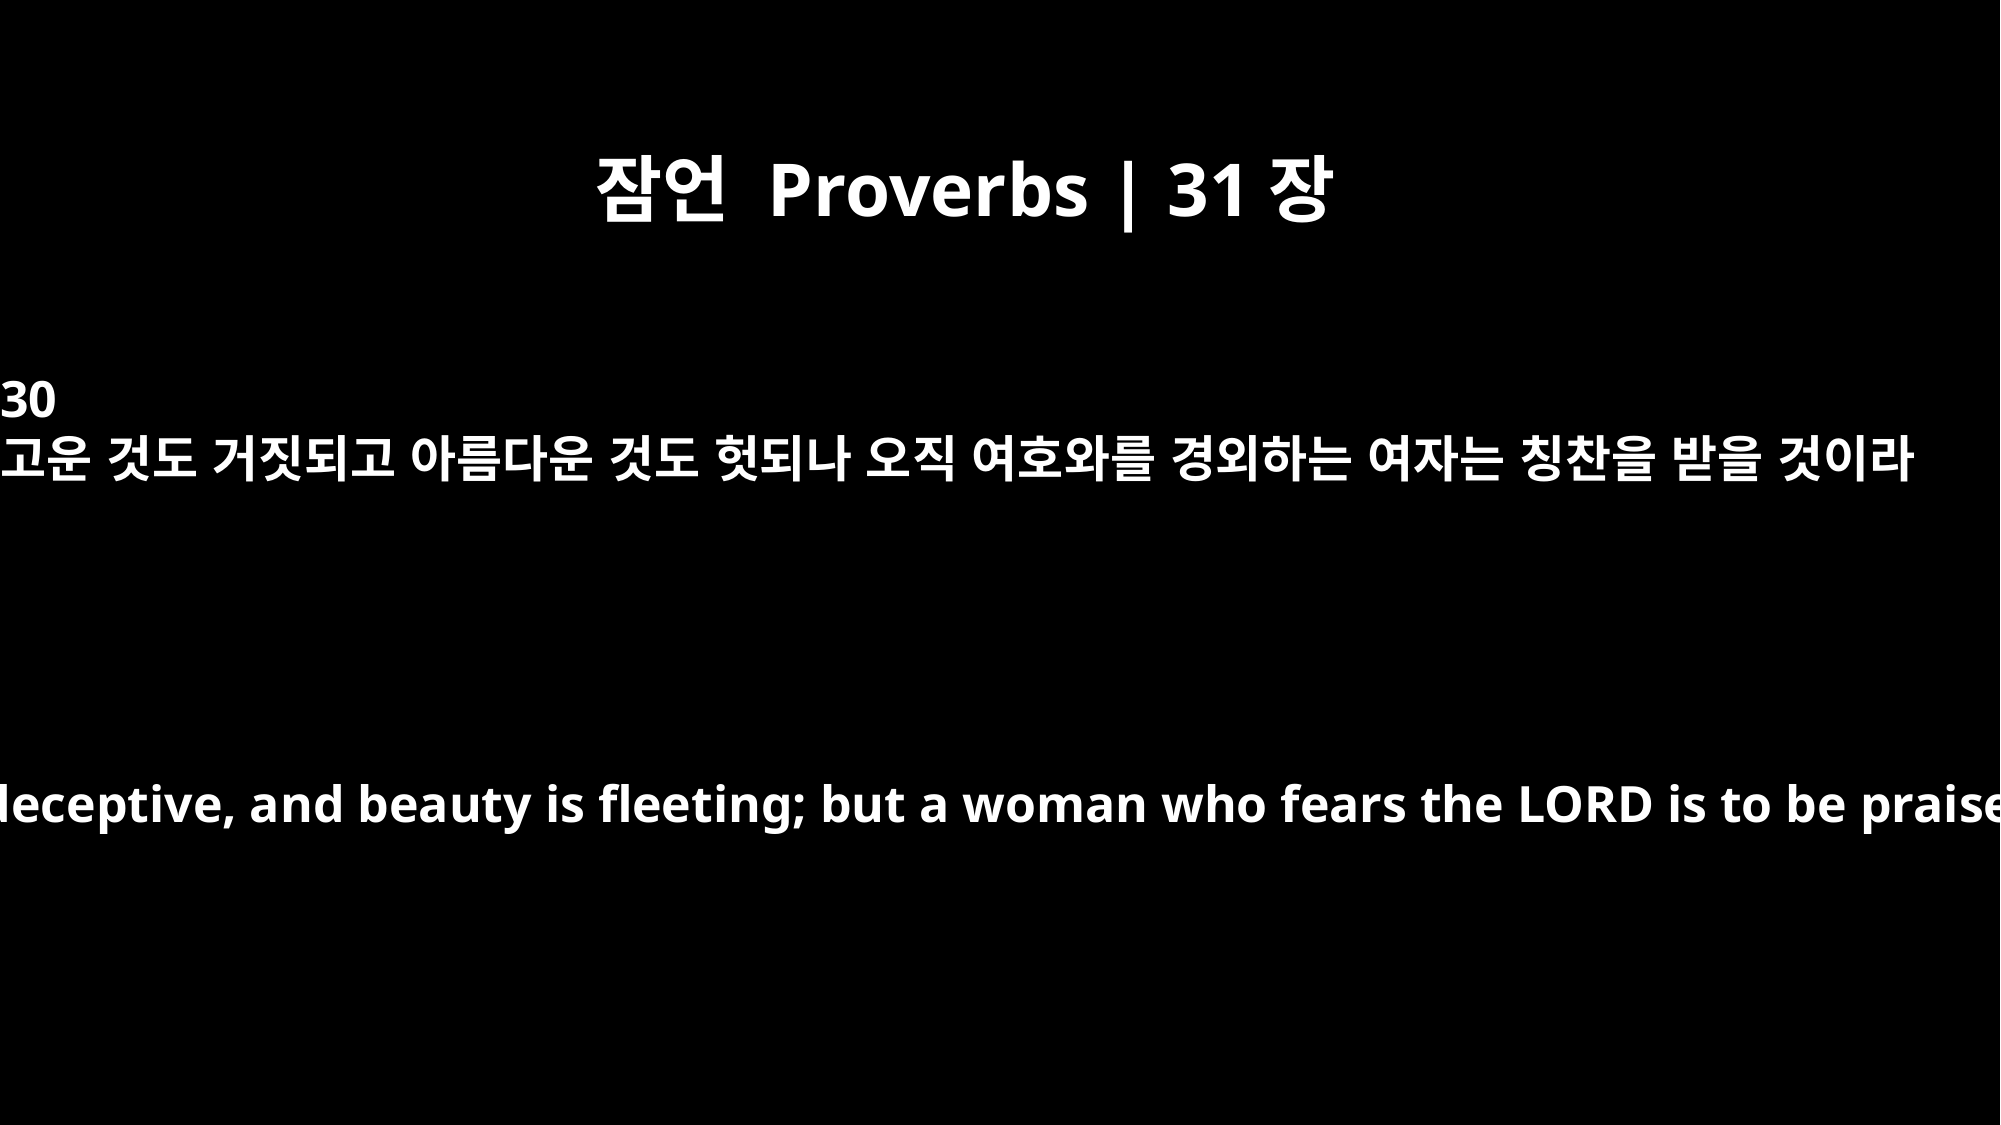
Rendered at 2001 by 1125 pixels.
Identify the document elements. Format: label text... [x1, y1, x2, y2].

text_box Charm is deceptive, and beauty is fleeting; but a woman who fears the LORD is to be praised. [0, 764, 2000, 840]
text_box 잠언 Proverbs | 31장 [580, 136, 1352, 239]
text_box 30 고운 것도 거짓되고 아름다운 것도 헛되나 오직 여호와를 경외하는 여자는 칭찬을 받을 것이라 [0, 359, 1932, 495]
